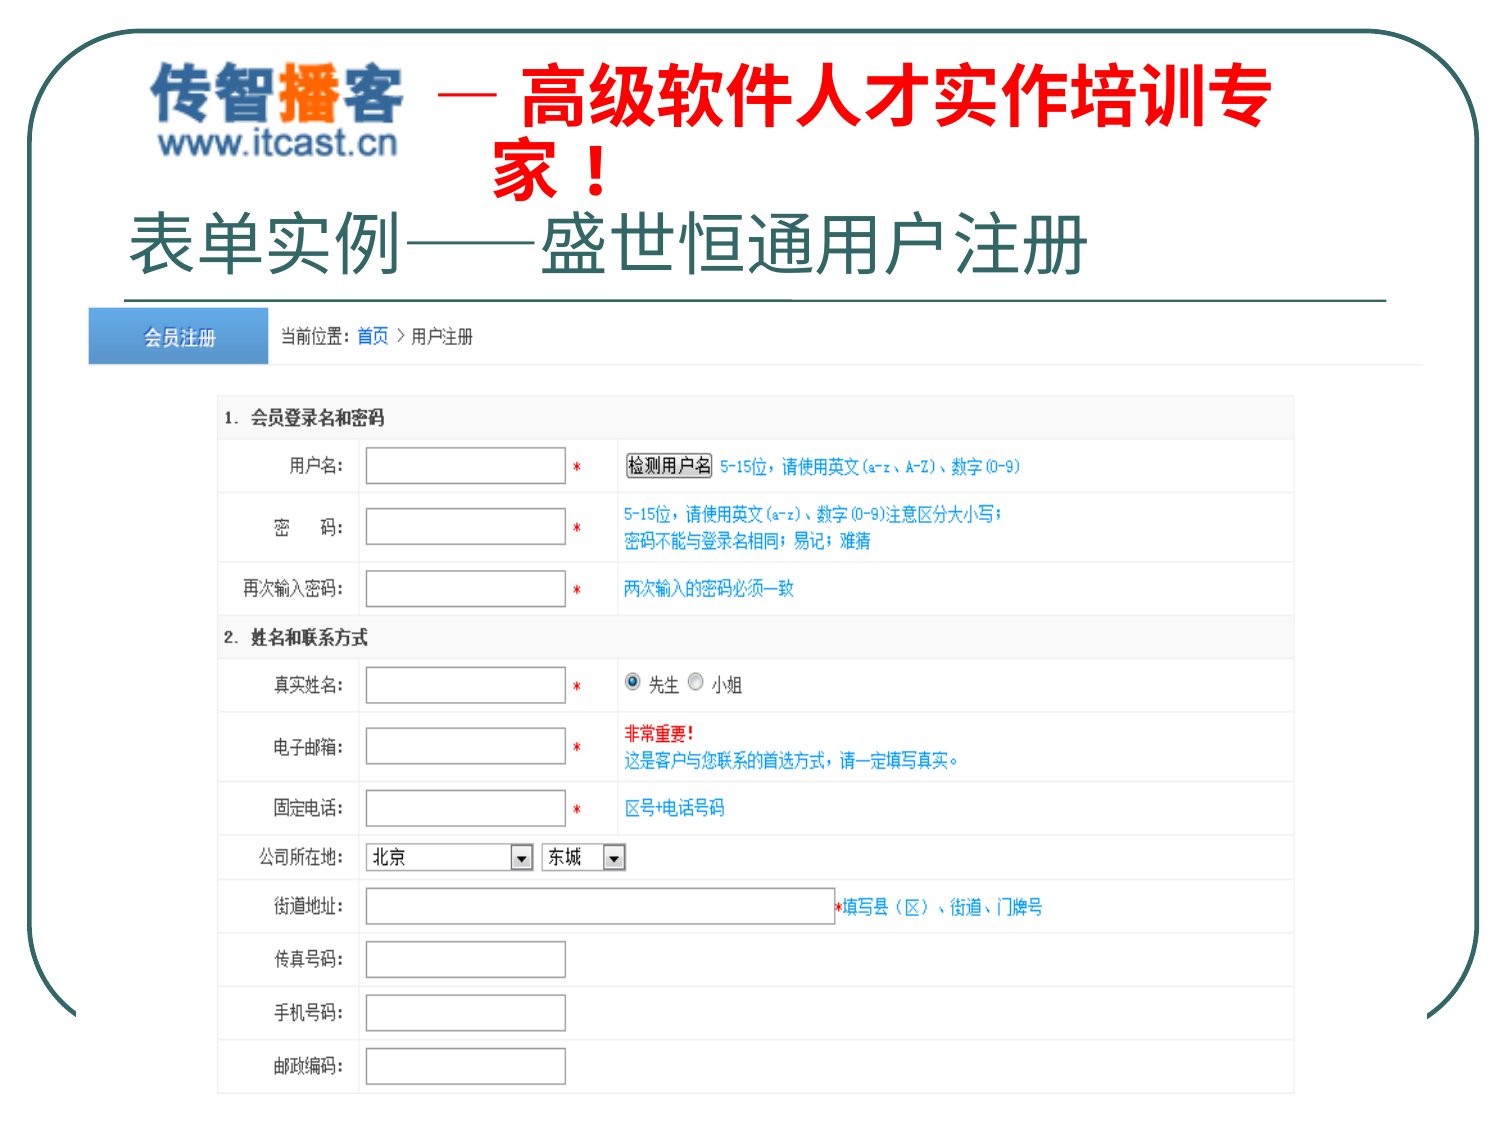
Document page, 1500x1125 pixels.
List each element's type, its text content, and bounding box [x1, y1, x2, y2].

picture [76, 302, 1427, 1095]
title 表单实例——盛世恒通用户注册 [111, 54, 1375, 292]
